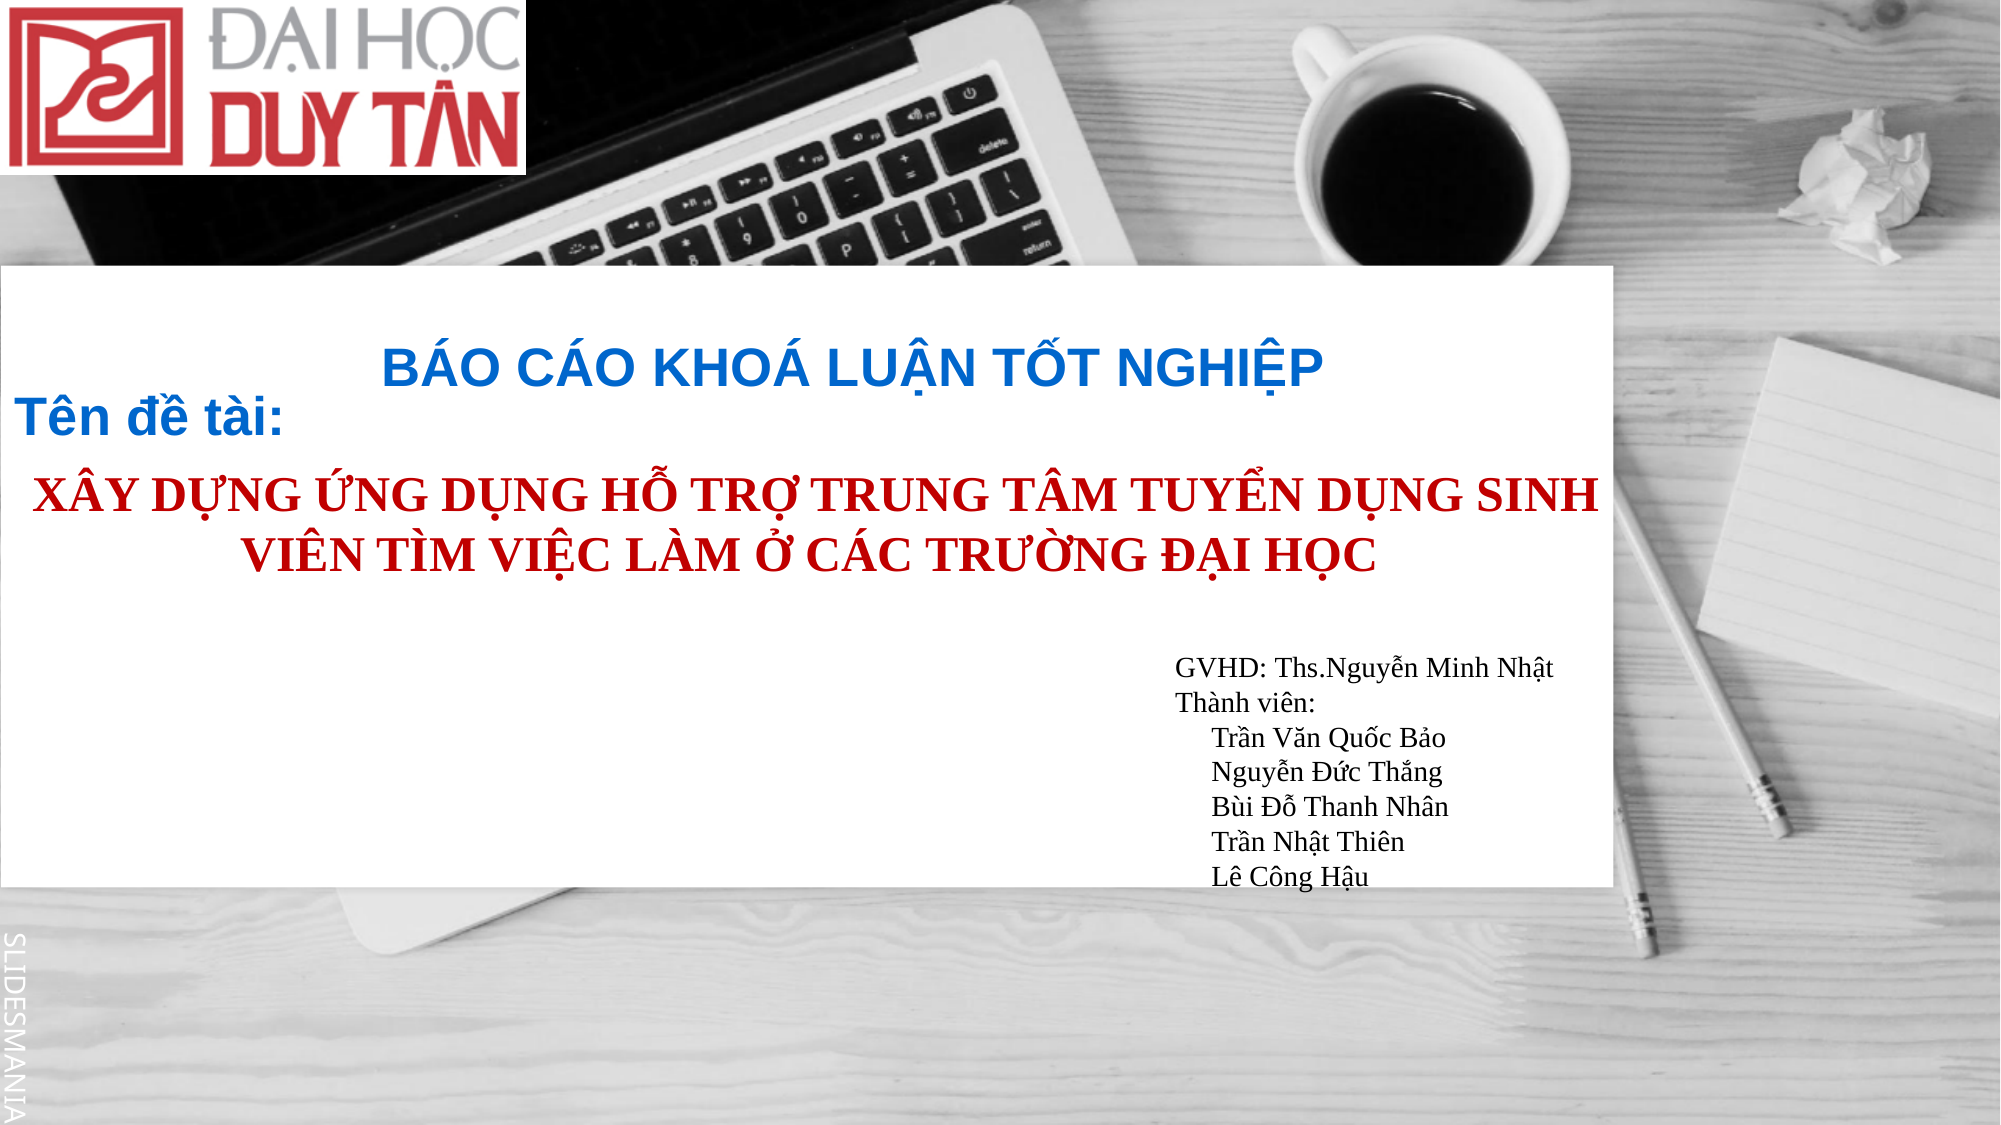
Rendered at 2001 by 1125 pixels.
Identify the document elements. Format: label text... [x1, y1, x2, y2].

text_box XÂY DỰNG ỨNG DỤNG HỖ TRỢ TRUNG TÂM TUYỂN DỤNG SINH VIÊN TÌM VIỆC LÀM Ở CÁC TRƯỜNG ĐẠI HỌC [0, 453, 1649, 589]
text_box Tên đề tài: [0, 373, 367, 453]
text_box GVHD: Ths.Nguyễn Minh Nhật Thành viên: Trần Văn Quốc Bảo Nguyễn Đức Thắng Bùi Đỗ Thanh Nhân Trần Nhật Thiên Lê Công Hậu [1160, 640, 1688, 900]
text_box BÁO CÁO KHOÁ LUẬN TỐT NGHIỆP [366, 324, 1400, 405]
picture [0, 0, 2001, 1125]
